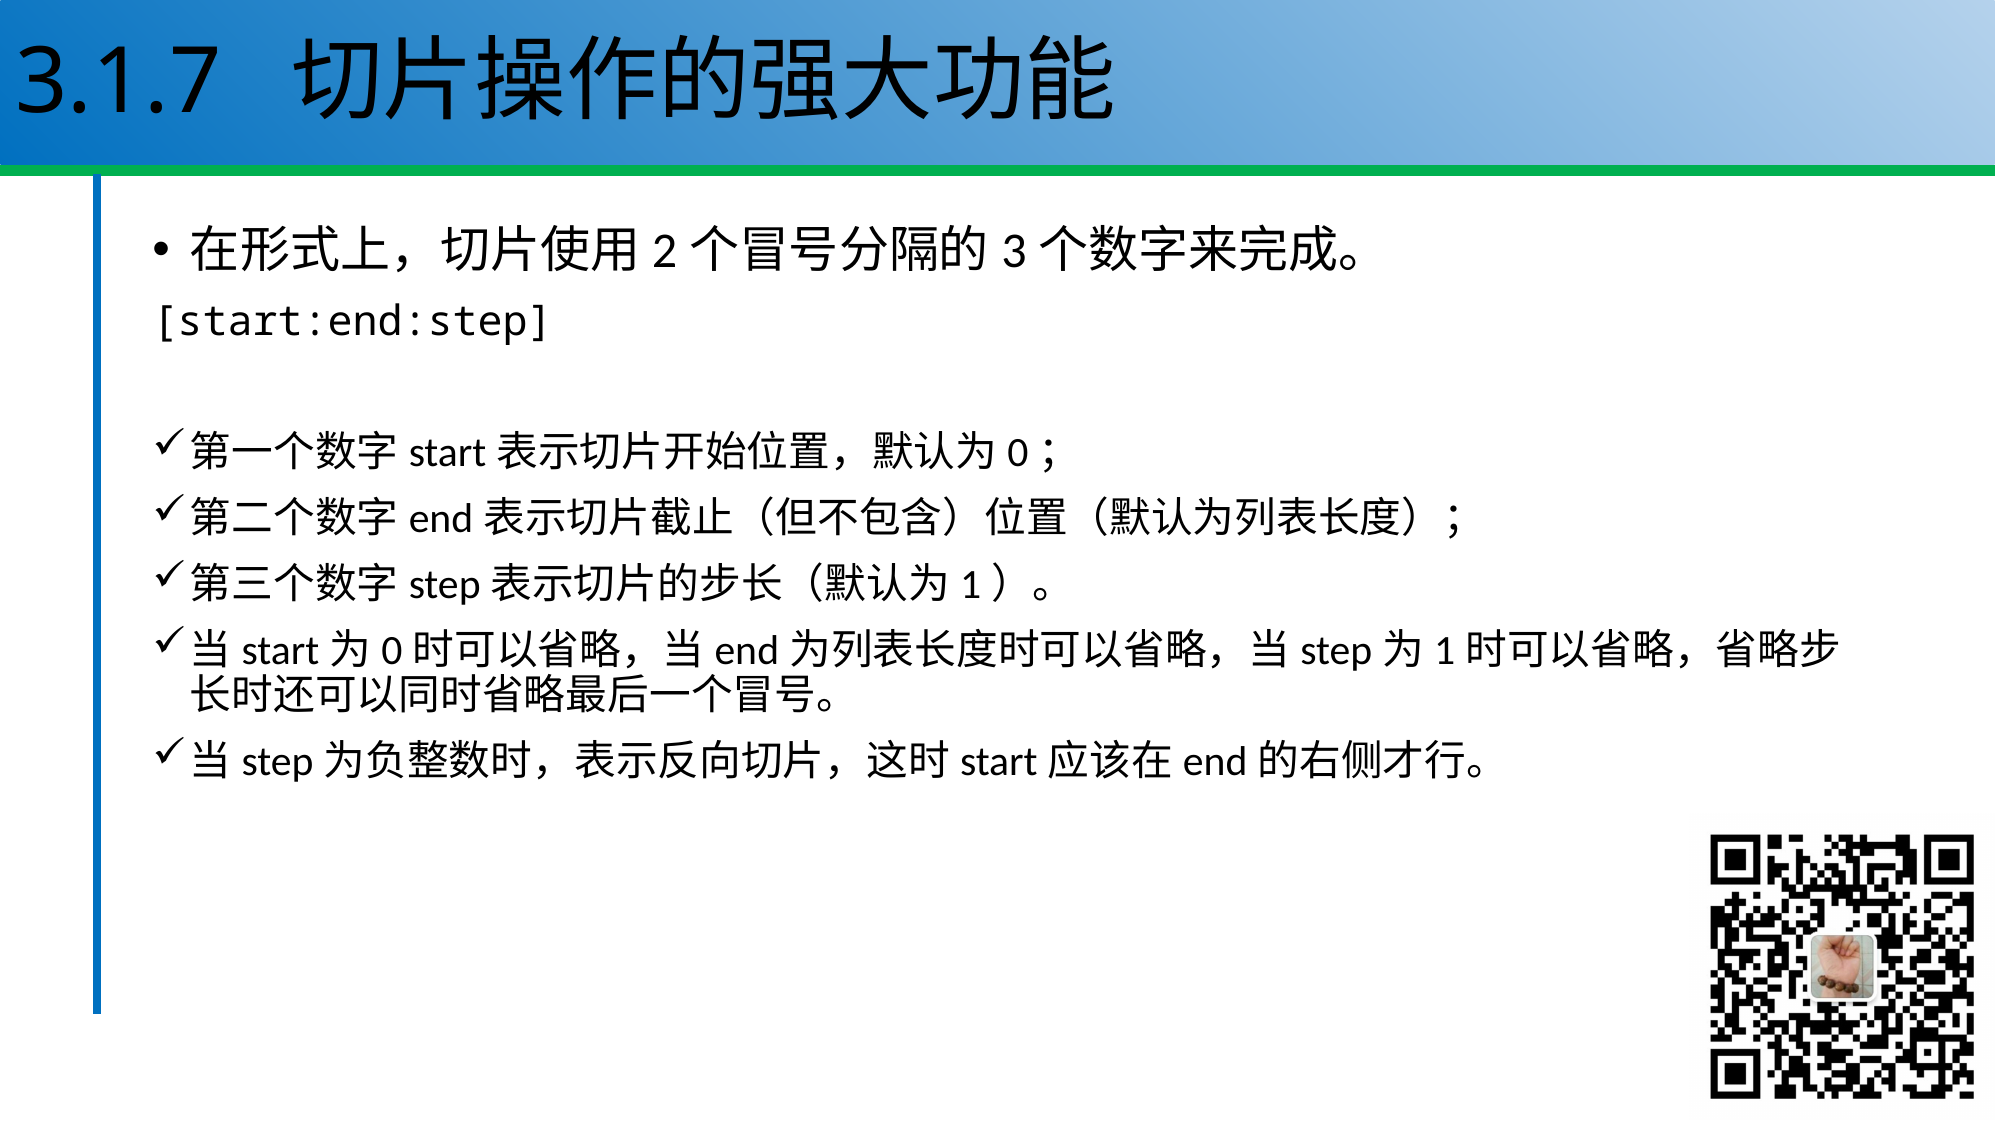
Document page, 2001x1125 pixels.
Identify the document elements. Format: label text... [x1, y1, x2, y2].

title 3.1.7 切片操作的强大功能 [0, 0, 1995, 165]
slide_number [1412, 1042, 1863, 1103]
picture [1689, 813, 1995, 1120]
list 在形式上，切片使用2个冒号分隔的3个数字来完成。 [start:end:step] 第一个数字start表示切片开始位置，默认为0； 第二个数字end表示切片截止（但不包含）位置（默认为列表长度）； 第三个数字step表示切片的步长（默认为1）。 当start为0时可以省略，当end为列表长度时可以省略，当step为1时可以省略，省略步长时还可以同时省略最后一个冒号。 当step为负整数时，表示反向切片，这时start应该在end的右侧才行。 [137, 216, 1863, 978]
